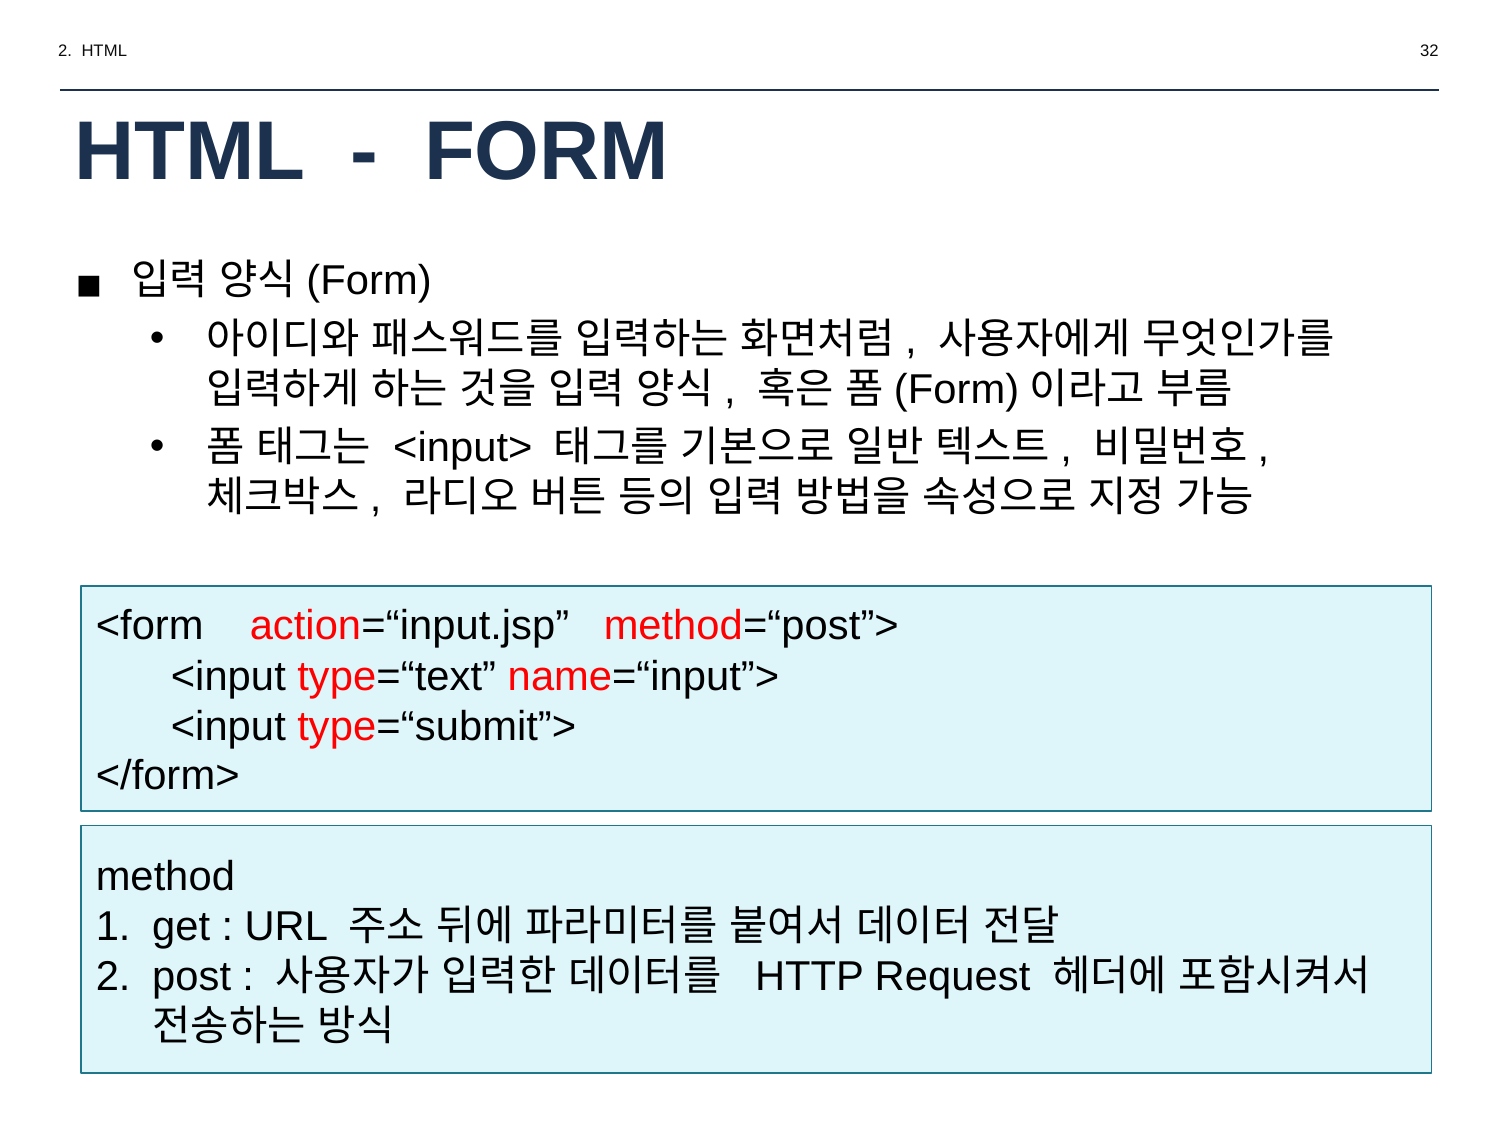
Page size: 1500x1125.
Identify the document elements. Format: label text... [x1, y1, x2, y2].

text_box 2. HTML [43, 31, 303, 67]
text_box ‹#› [1193, 31, 1454, 67]
text_box <form action=“input.jsp” method=“post”> <input type=“text” name=“input”> <input type=“submit”> </form> [80, 585, 1432, 811]
text_box method get : URL 주소 뒤에 파라미터를 붙여서 데이터 전달 post : 사용자가 입력한 데이터를 HTTP Request 헤더에 포함시켜서 전송하는 방식 [80, 825, 1432, 1073]
text_box 입력 양식(Form) 아이디와 패스워드를 입력하는 화면처럼, 사용자에게 무엇인가를 입력하게 하는 것을 입력 양식, 혹은 폼(Form)이라고 부름 폼 태그는 <input> 태그를 기본으로 일반 텍스트, 비밀번호, 체크박스, 라디오 버튼 등의 입력 방법을 속성으로 지정 가능 [59, 245, 1432, 528]
title HTML - FORM [59, 98, 1432, 194]
